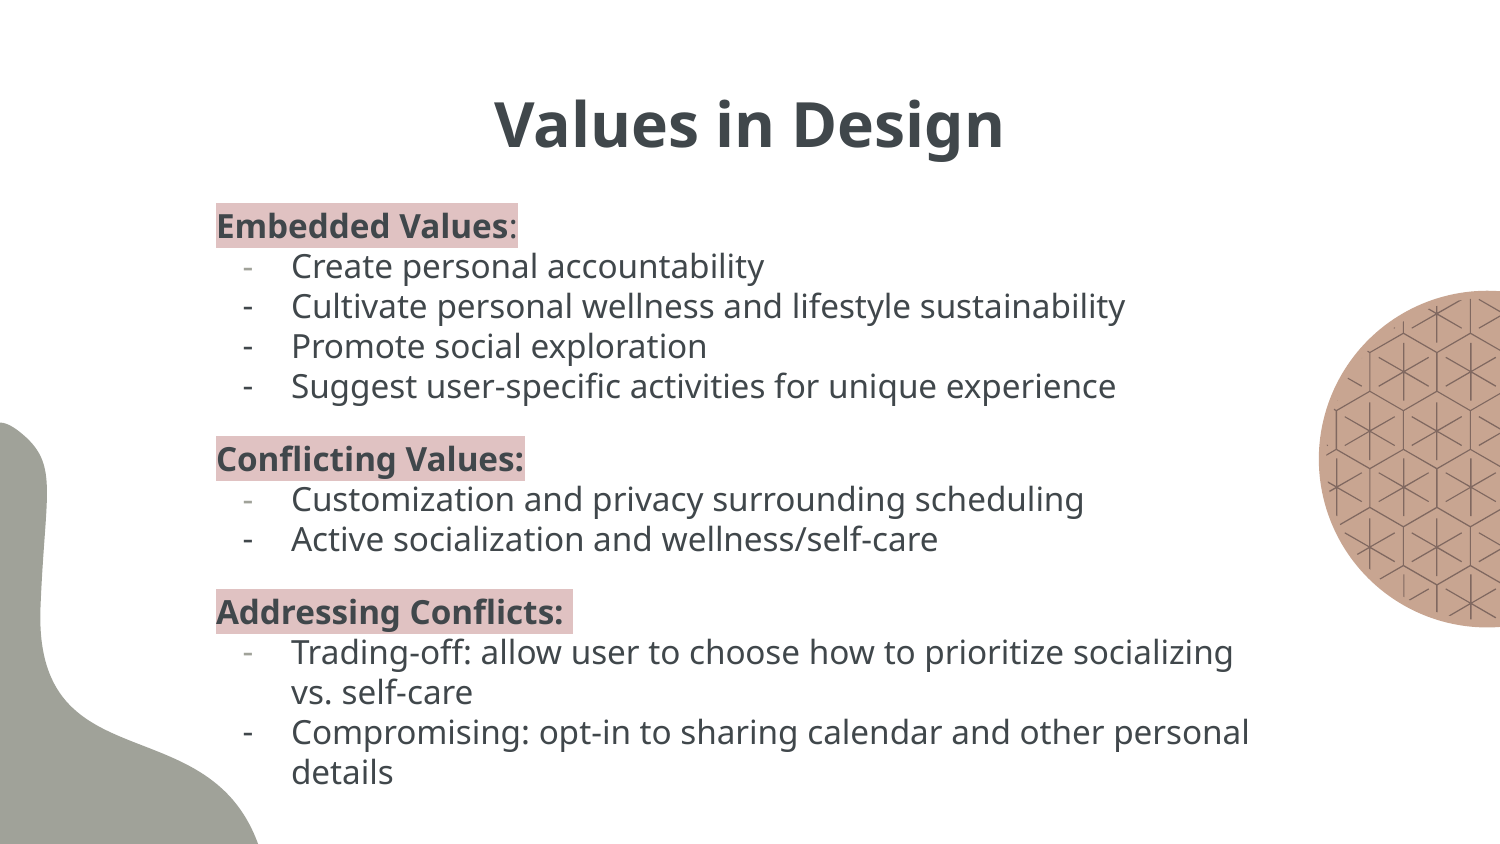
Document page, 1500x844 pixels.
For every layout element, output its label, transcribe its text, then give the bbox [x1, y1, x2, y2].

title Values in Design [116, 85, 1383, 175]
list Embedded Values: Create personal accountability Cultivate personal wellness and lifestyle sustainability Promote social exploration Suggest user-specific activities for unique experience Conflicting Values: Customization and privacy surrounding scheduling Active socialization and wellness/self-care Addressing Conflicts: Trading-off: allow user to choose how to prioritize socializing vs. self-care Compromising: opt-in to sharing calendar and other personal details [201, 190, 1299, 778]
